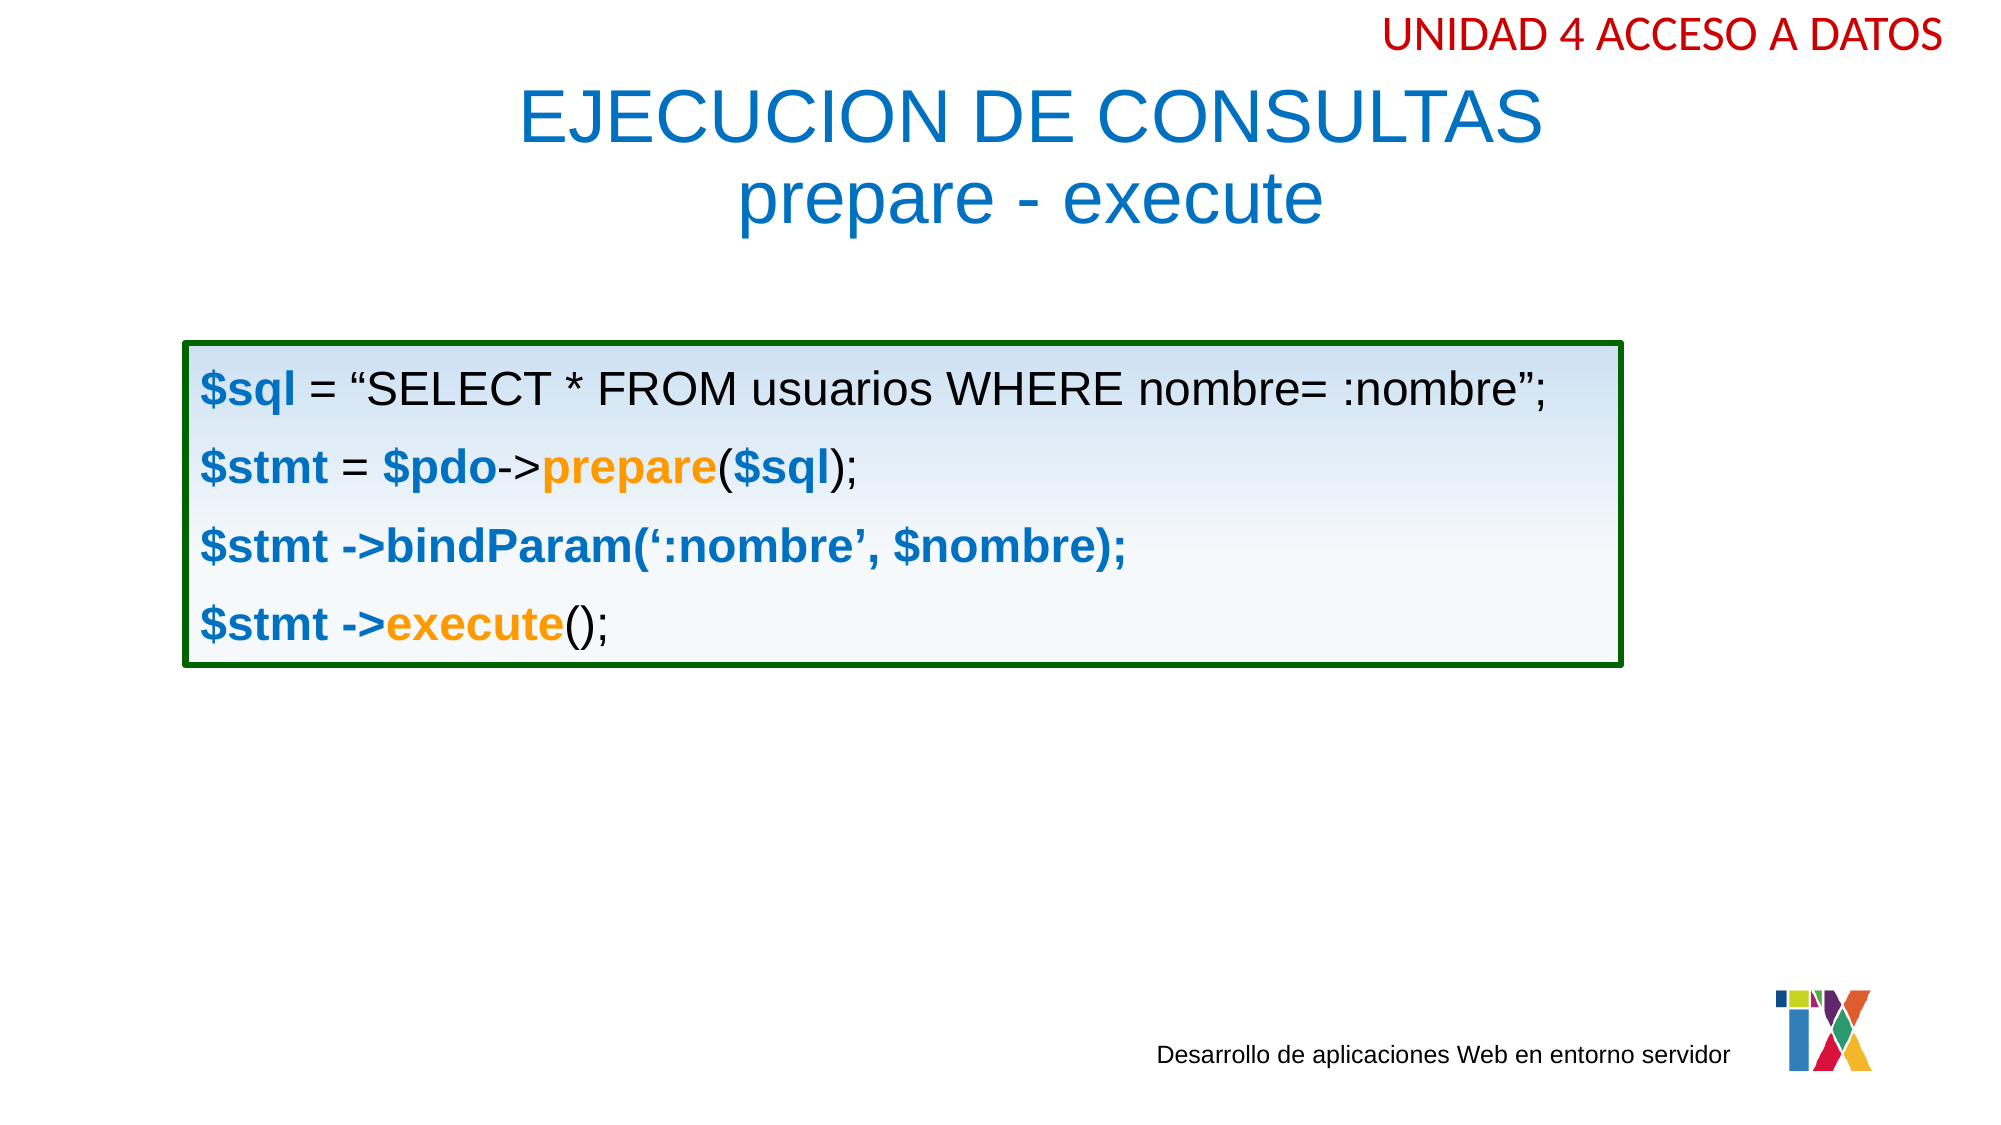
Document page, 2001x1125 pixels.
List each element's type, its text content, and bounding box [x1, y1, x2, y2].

title EJECUCION DE CONSULTAS prepare - execute [162, 62, 1901, 248]
text_box Desarrollo de aplicaciones Web en entorno servidor [1141, 1031, 1749, 1077]
text_box UNIDAD 4 ACCESO A DATOS [1325, 0, 2000, 97]
text_box $sql = “SELECT * FROM usuarios WHERE nombre= :nombre”; $stmt = $pdo->prepare($sql); $stmt ->bindParam(‘:nombre’, $nombre); $stmt ->execute(); [185, 342, 1621, 666]
picture [1766, 985, 1876, 1076]
